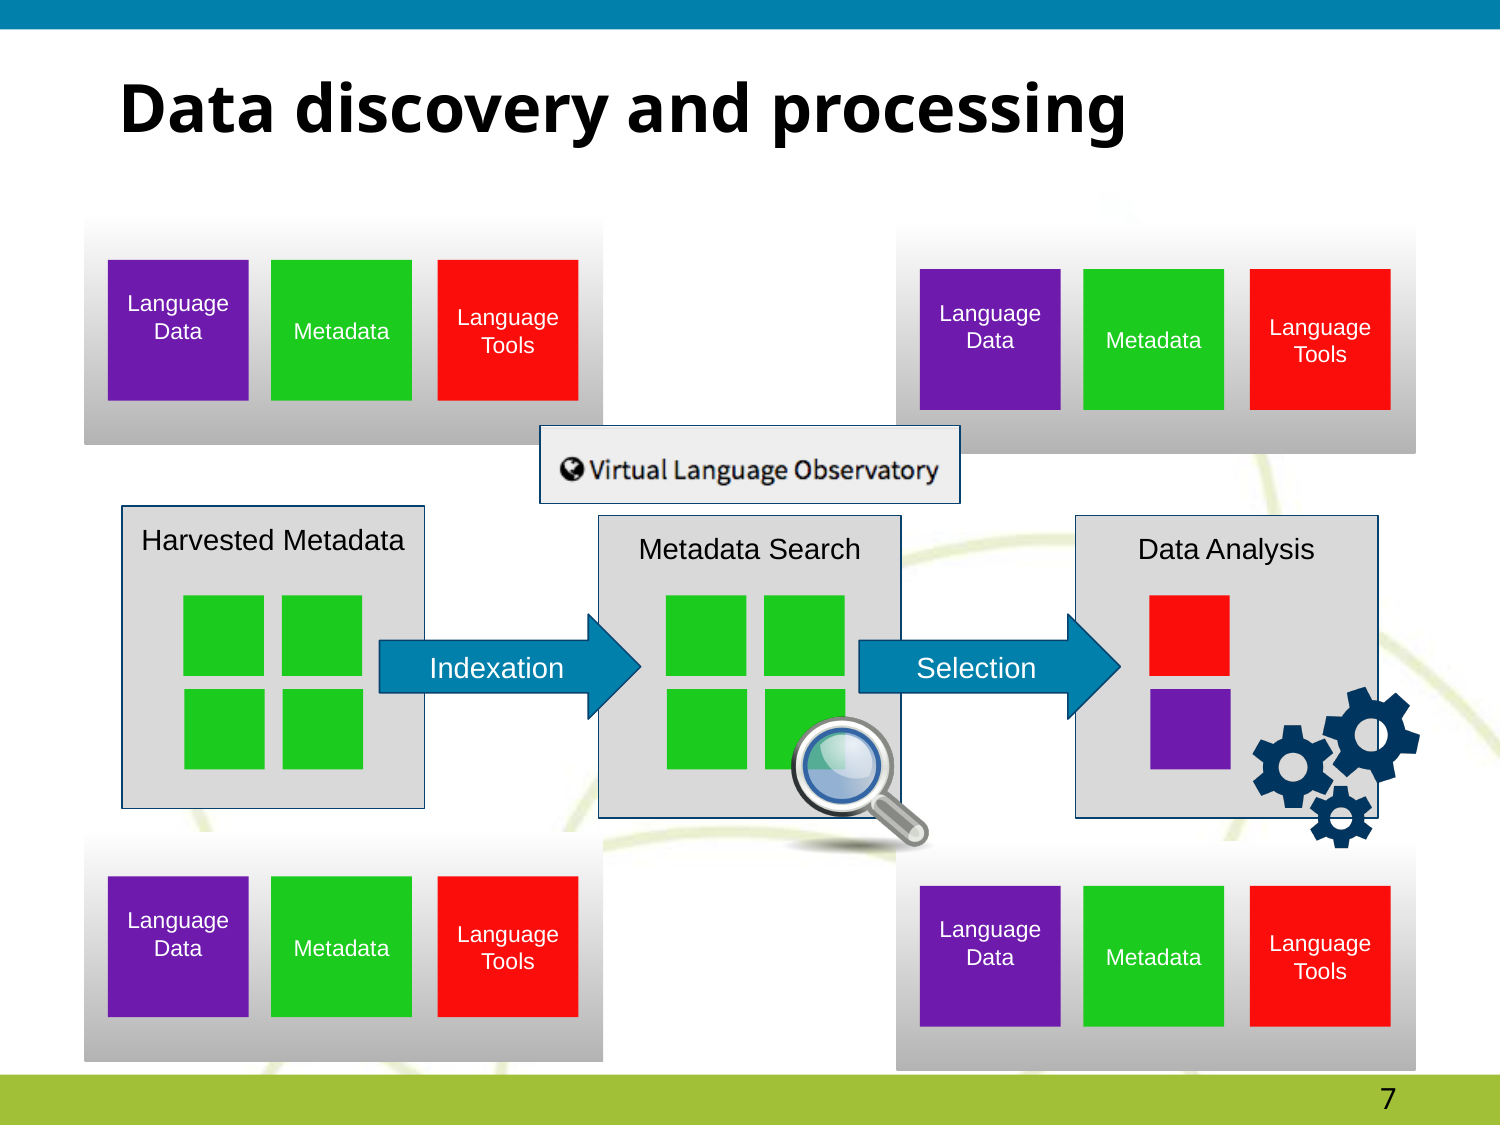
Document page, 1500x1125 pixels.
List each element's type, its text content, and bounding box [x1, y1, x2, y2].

text_box [282, 689, 364, 770]
text_box [665, 595, 747, 676]
title Data discovery and processing [103, 59, 1397, 237]
text_box Harvested Metadata [122, 506, 425, 809]
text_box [84, 832, 604, 1062]
text_box [184, 689, 265, 770]
text_box [666, 689, 748, 770]
text_box [1149, 595, 1230, 676]
text_box [764, 595, 845, 676]
text_box Metadata Search [598, 515, 902, 818]
text_box [281, 595, 363, 676]
picture [0, 30, 1500, 1074]
text_box Data Analysis [1075, 515, 1378, 818]
text_box Indexation [379, 614, 641, 720]
slide_number 7 [1059, 1079, 1397, 1123]
text_box [765, 689, 846, 770]
text_box [1150, 689, 1231, 770]
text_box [84, 215, 604, 445]
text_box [896, 224, 1416, 455]
text_box [183, 595, 264, 676]
text_box Selection [859, 614, 1121, 720]
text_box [896, 841, 1416, 1071]
